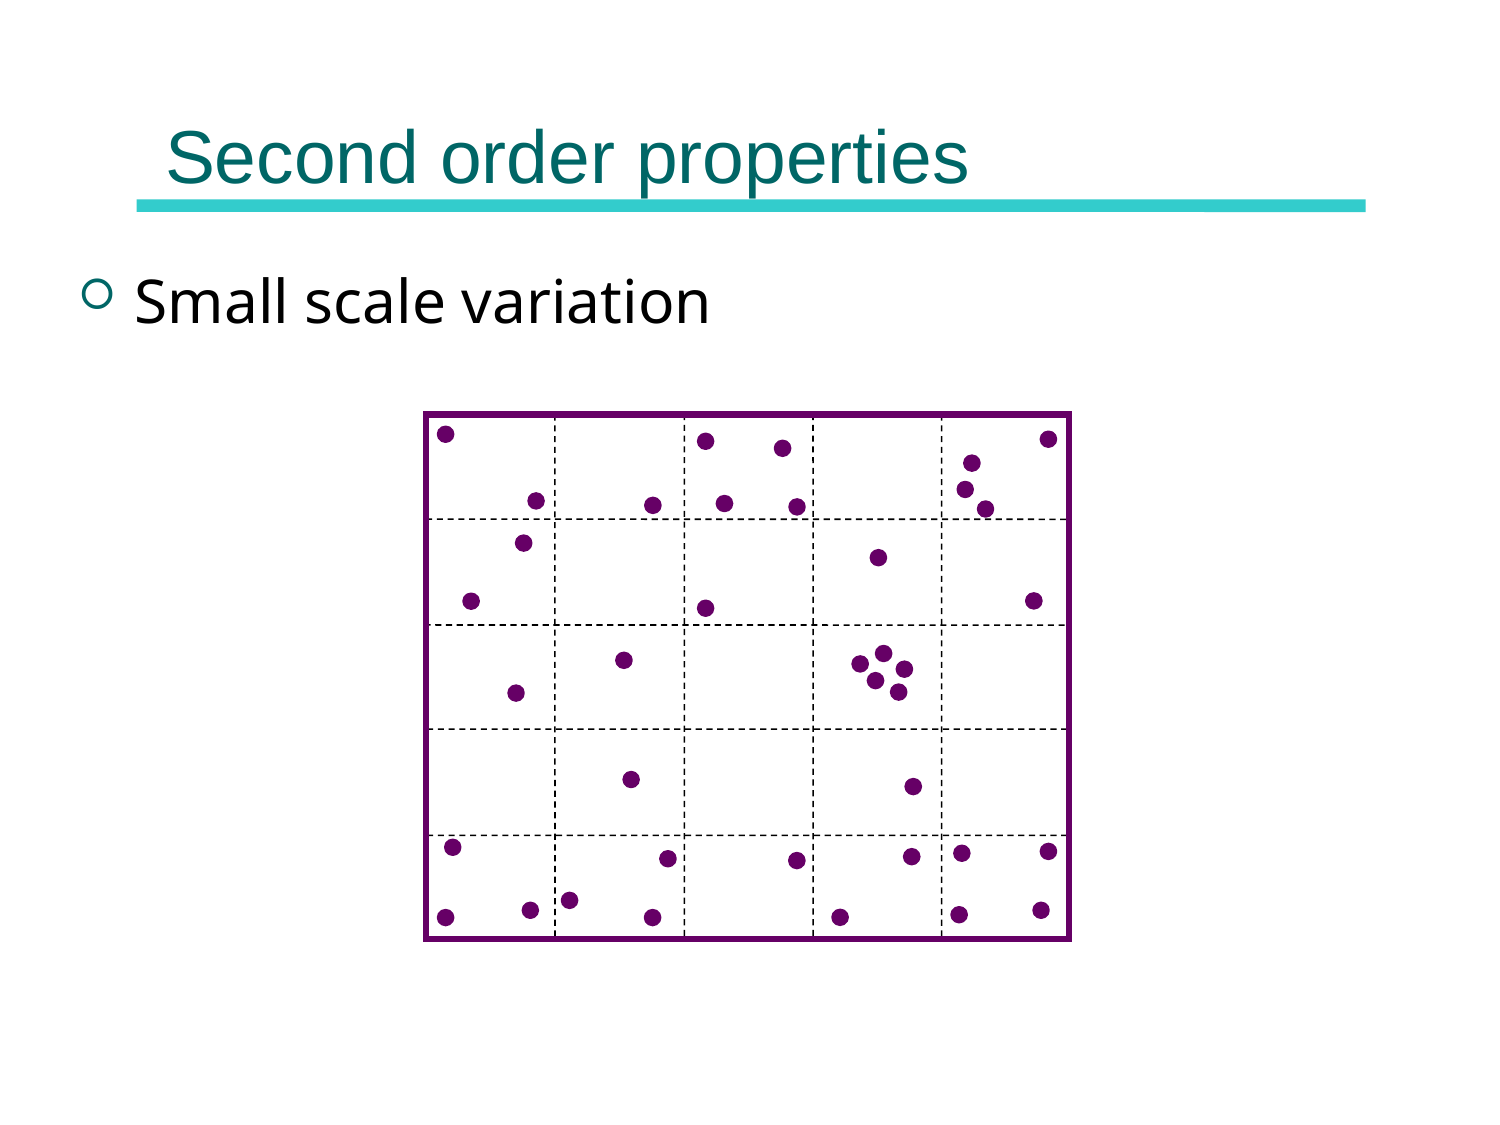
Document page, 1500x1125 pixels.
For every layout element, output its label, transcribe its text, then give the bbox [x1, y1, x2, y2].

title Second order properties [150, 18, 1350, 206]
text_box [425, 414, 1069, 939]
list Small scale variation [63, 256, 1433, 931]
